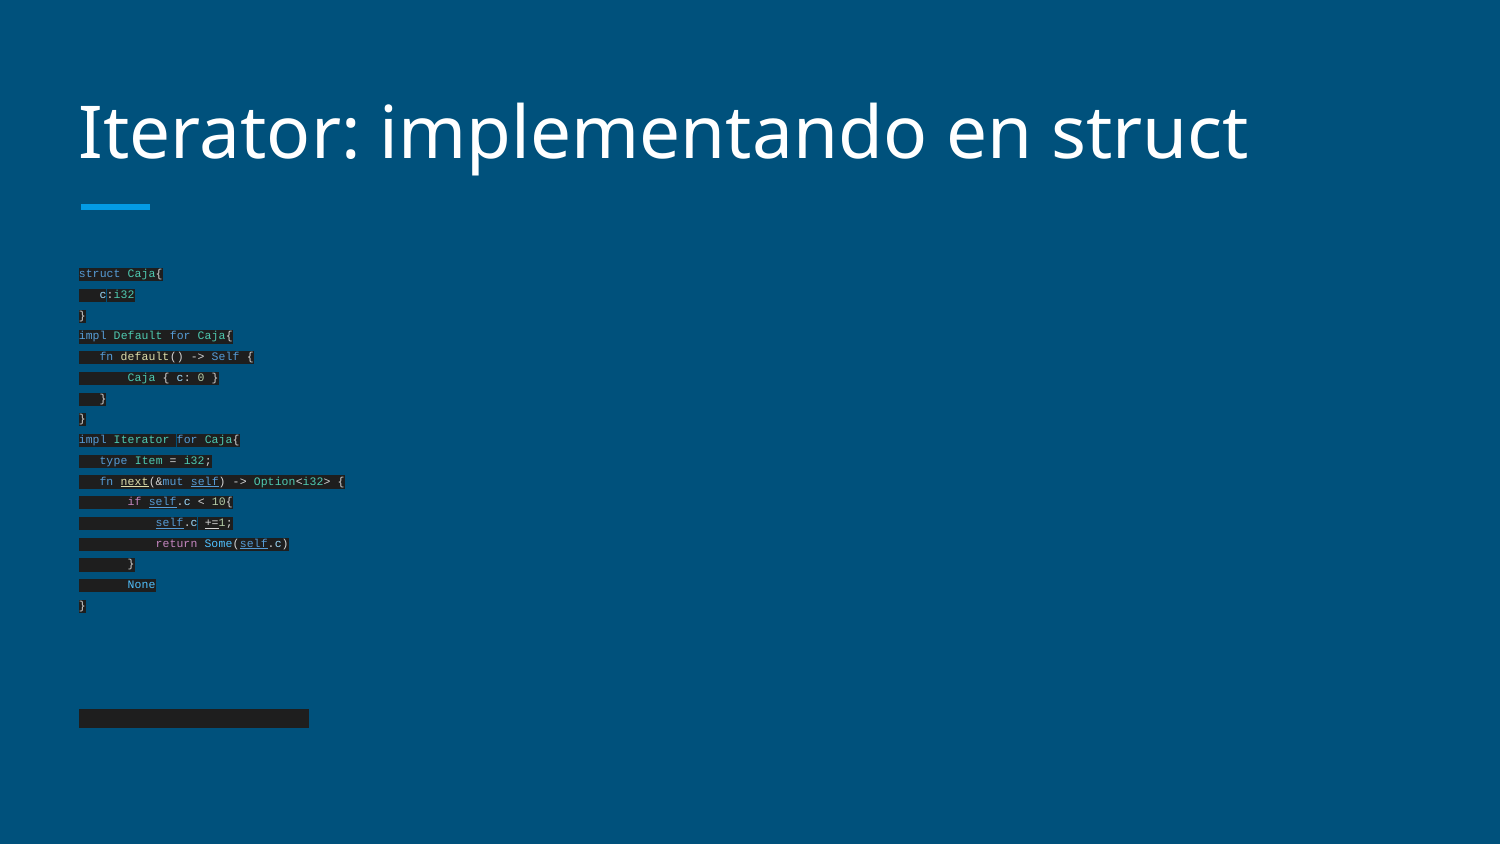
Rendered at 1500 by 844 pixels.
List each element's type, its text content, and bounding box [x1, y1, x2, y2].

title Iterator: implementando en struct [63, 75, 1437, 188]
list struct Caja{ c:i32 } impl Default for Caja{ fn default() -> Self { Caja { c: 0 } } } impl Iterator for Caja{ type Item = i32; fn next(&mut self) -> Option<i32> { if self.c < 10{ self.c +=1; return Some(self.c) } None } [63, 244, 1437, 750]
